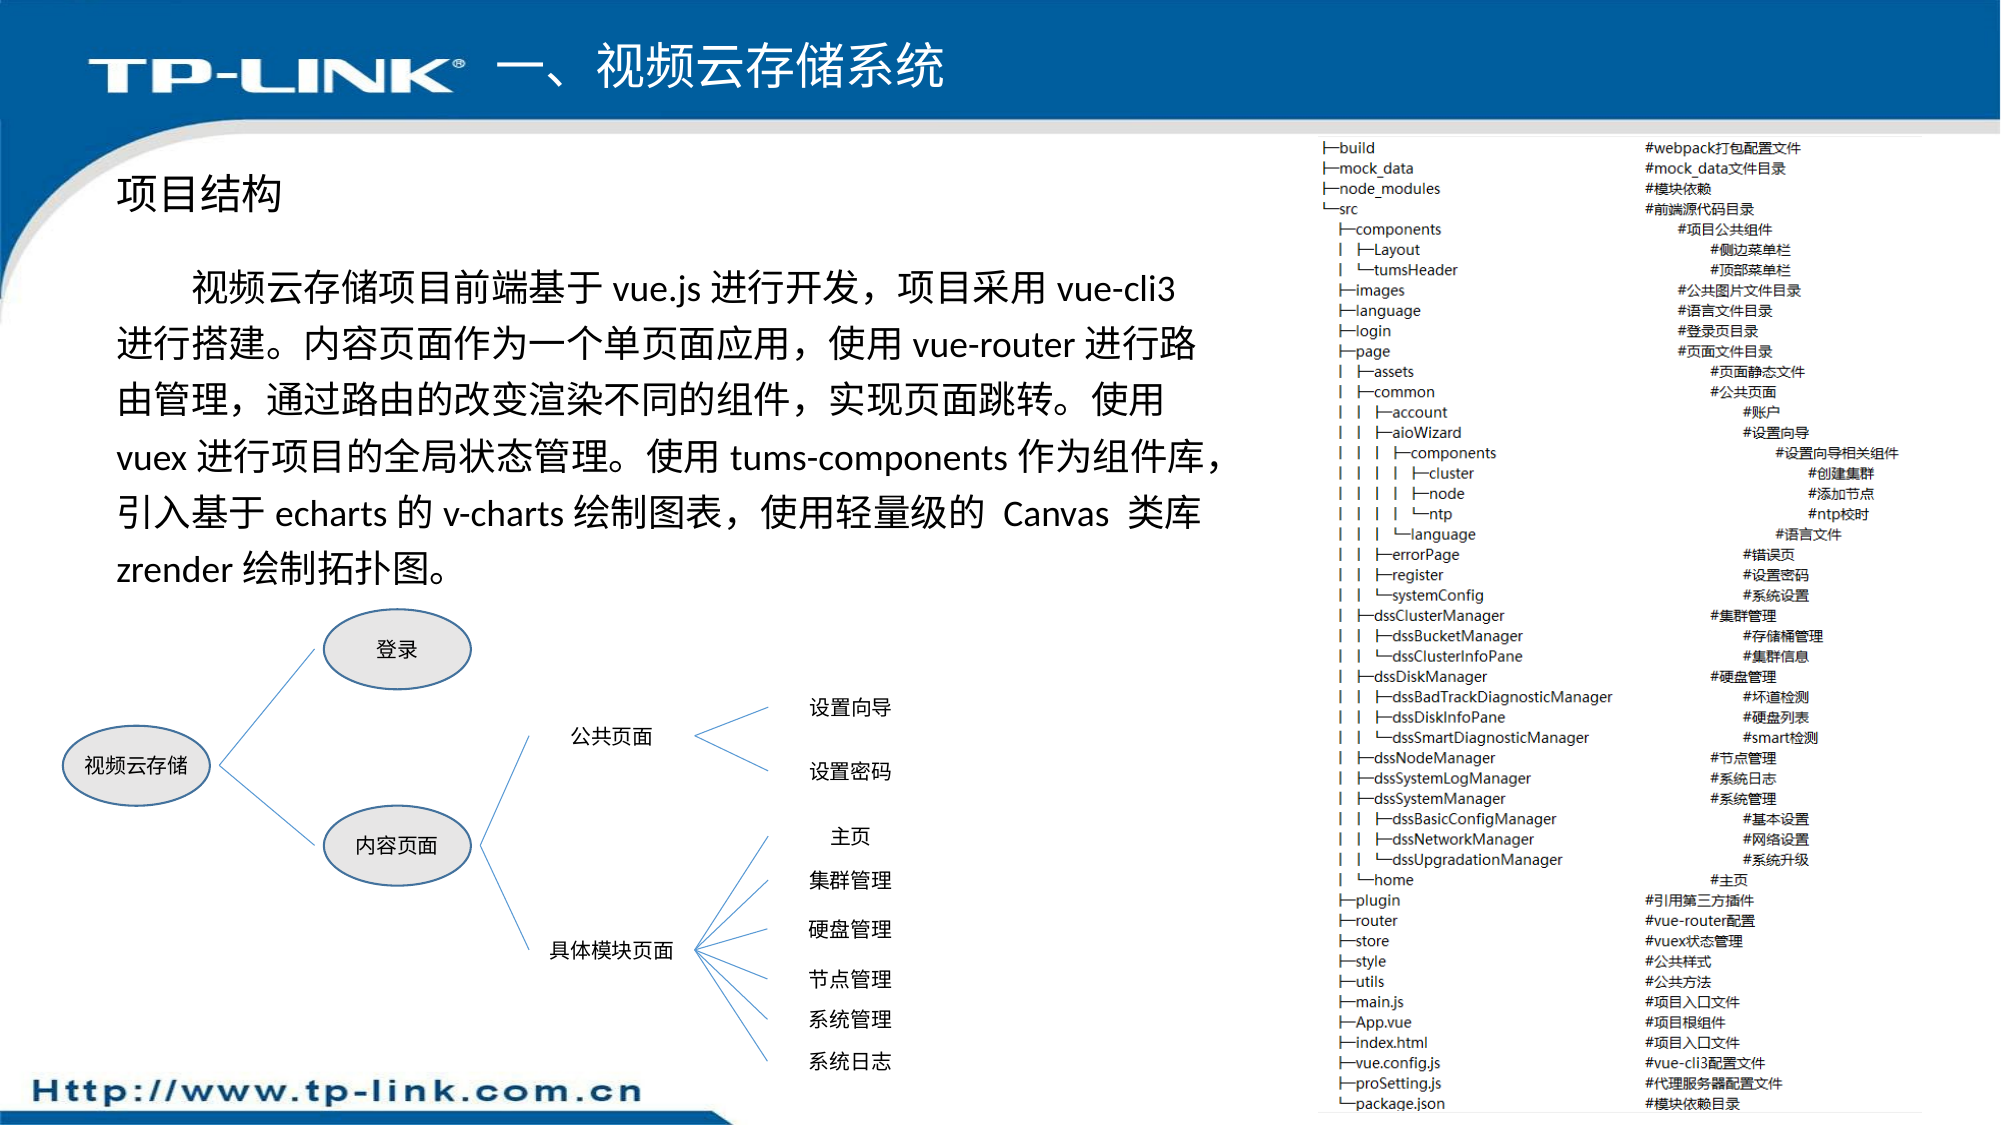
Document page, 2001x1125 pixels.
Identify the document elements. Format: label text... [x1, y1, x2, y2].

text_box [694, 929, 768, 950]
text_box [694, 707, 769, 735]
text_box 登录 [314, 629, 481, 669]
text_box 节点管理 [768, 959, 934, 999]
text_box 主页 [768, 816, 934, 857]
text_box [219, 765, 315, 846]
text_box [694, 950, 768, 1062]
text_box [71, 786, 202, 807]
text_box 硬盘管理 [769, 908, 934, 949]
text_box 集群管理 [769, 860, 934, 900]
text_box 公共页面 [529, 715, 694, 756]
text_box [694, 880, 769, 951]
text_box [480, 735, 530, 845]
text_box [694, 735, 769, 772]
text_box 一、视频云存储系统 [480, 9, 1988, 128]
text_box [694, 836, 769, 880]
text_box 设置向导 [768, 687, 934, 727]
text_box [332, 804, 462, 825]
text_box [332, 608, 463, 629]
text_box [101, 108, 1414, 352]
text_box 内容页面 [314, 825, 480, 866]
text_box 视频云存储 [53, 745, 219, 786]
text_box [219, 649, 315, 765]
text_box 系统管理 [768, 999, 934, 1040]
text_box [332, 866, 463, 887]
text_box [71, 724, 201, 745]
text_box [480, 845, 530, 951]
picture [0, 0, 2001, 1125]
text_box 视频云存储项目前端基于vue.js进行开发，项目采用vue-cli3进行搭建。内容页面作为一个单页面应用，使用vue-router进行路由管理，通过路由的改变渲染不同的组件，实现页面跳转。使用vuex进行项目的全局状态管理。使用tums-components作为组件库，引入基于echarts的v-charts绘制图表，使用轻量级的 Canvas 类库zrender绘制拓扑图。 [101, 245, 1233, 598]
text_box 系统日志 [767, 1041, 934, 1082]
text_box [331, 669, 463, 691]
text_box 设置密码 [768, 751, 934, 791]
text_box 具体模块页面 [529, 930, 694, 970]
